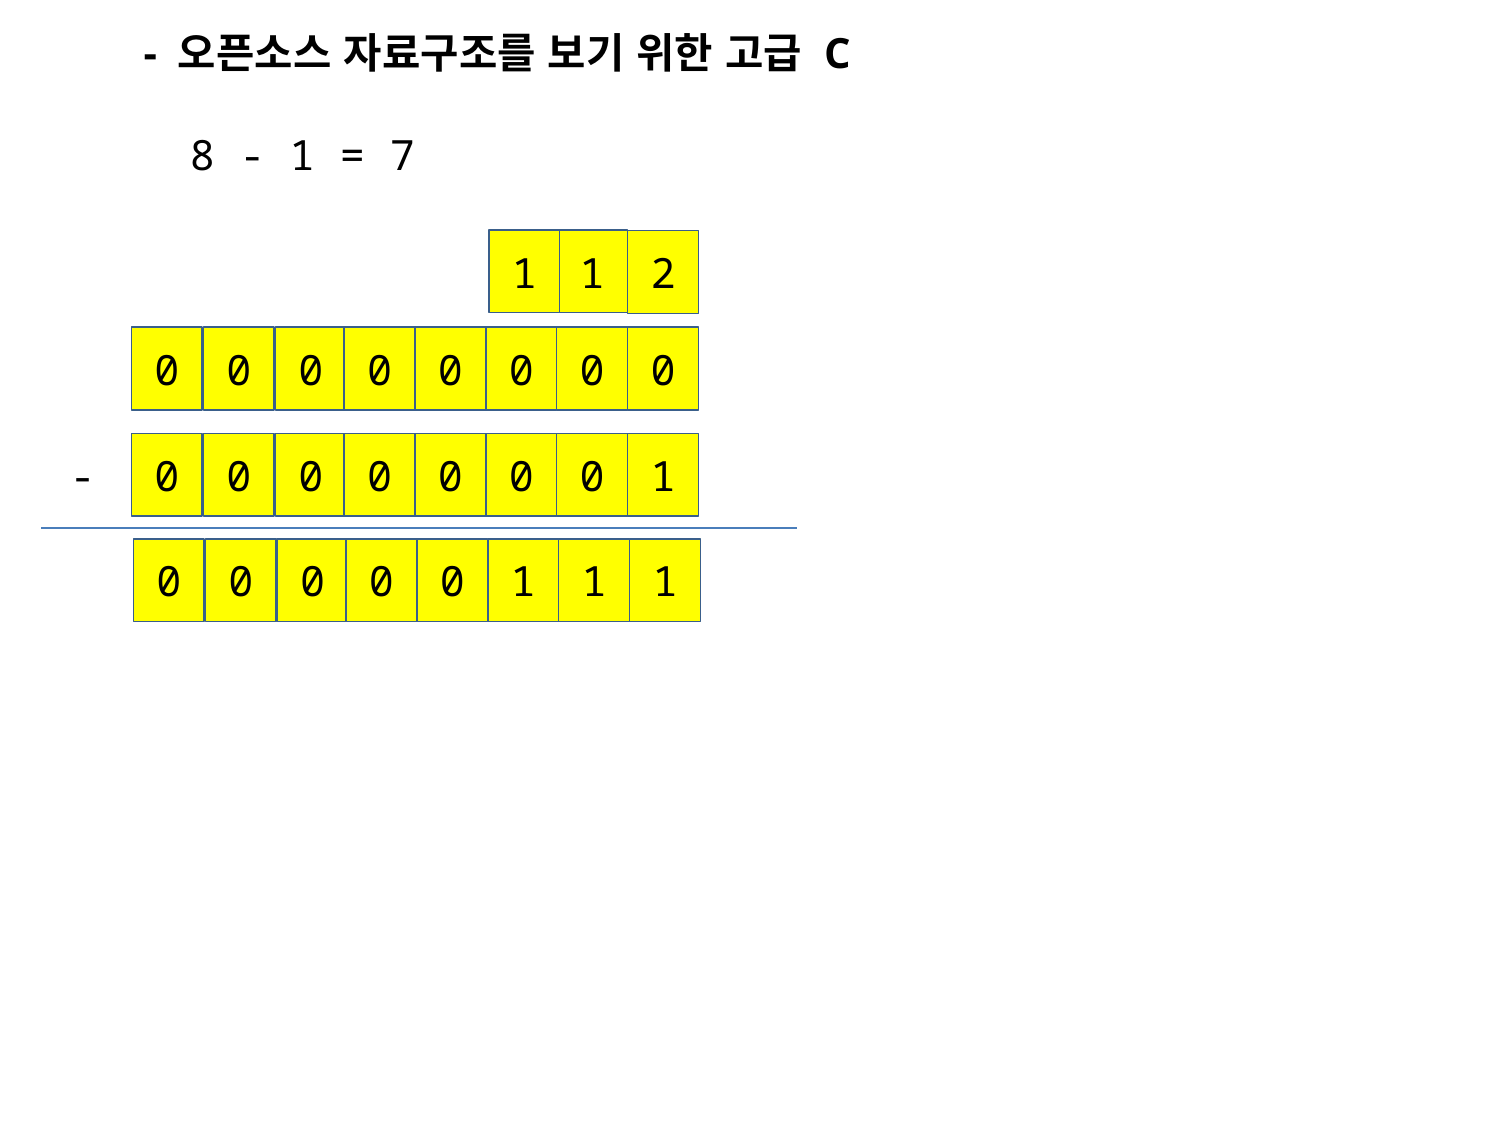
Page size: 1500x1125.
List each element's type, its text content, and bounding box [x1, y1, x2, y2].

text_box 0 [555, 431, 625, 518]
text_box 0 [129, 431, 201, 518]
text_box 0 [342, 431, 413, 518]
text_box 0 [273, 325, 343, 412]
text_box 0 [484, 325, 555, 412]
text_box 0 [201, 431, 273, 518]
text_box 0 [484, 431, 555, 518]
text_box 0 [203, 537, 275, 624]
text_box 0 [273, 431, 342, 518]
text_box 0 [201, 325, 273, 412]
text_box 1 [627, 537, 702, 624]
text_box - [55, 442, 110, 507]
text_box 0 [342, 325, 413, 412]
text_box 0 [413, 325, 484, 412]
text_box 1 [557, 537, 627, 624]
text_box 1 [486, 537, 557, 624]
text_box 0 [344, 537, 415, 624]
text_box 2 [625, 229, 700, 315]
text_box 1 [487, 228, 562, 315]
text_box 0 [555, 325, 625, 412]
text_box 0 [131, 537, 203, 624]
text_box - 오픈소스 자료구조를 보기 위한 고급 C [128, 19, 866, 84]
text_box 0 [275, 537, 344, 624]
text_box 1 [562, 228, 630, 315]
text_box 0 [625, 325, 700, 412]
text_box 1 [625, 431, 700, 518]
text_box 0 [129, 325, 201, 412]
text_box 8 - 1 = 7 [174, 121, 430, 187]
text_box 0 [415, 537, 486, 624]
text_box 0 [413, 431, 484, 518]
